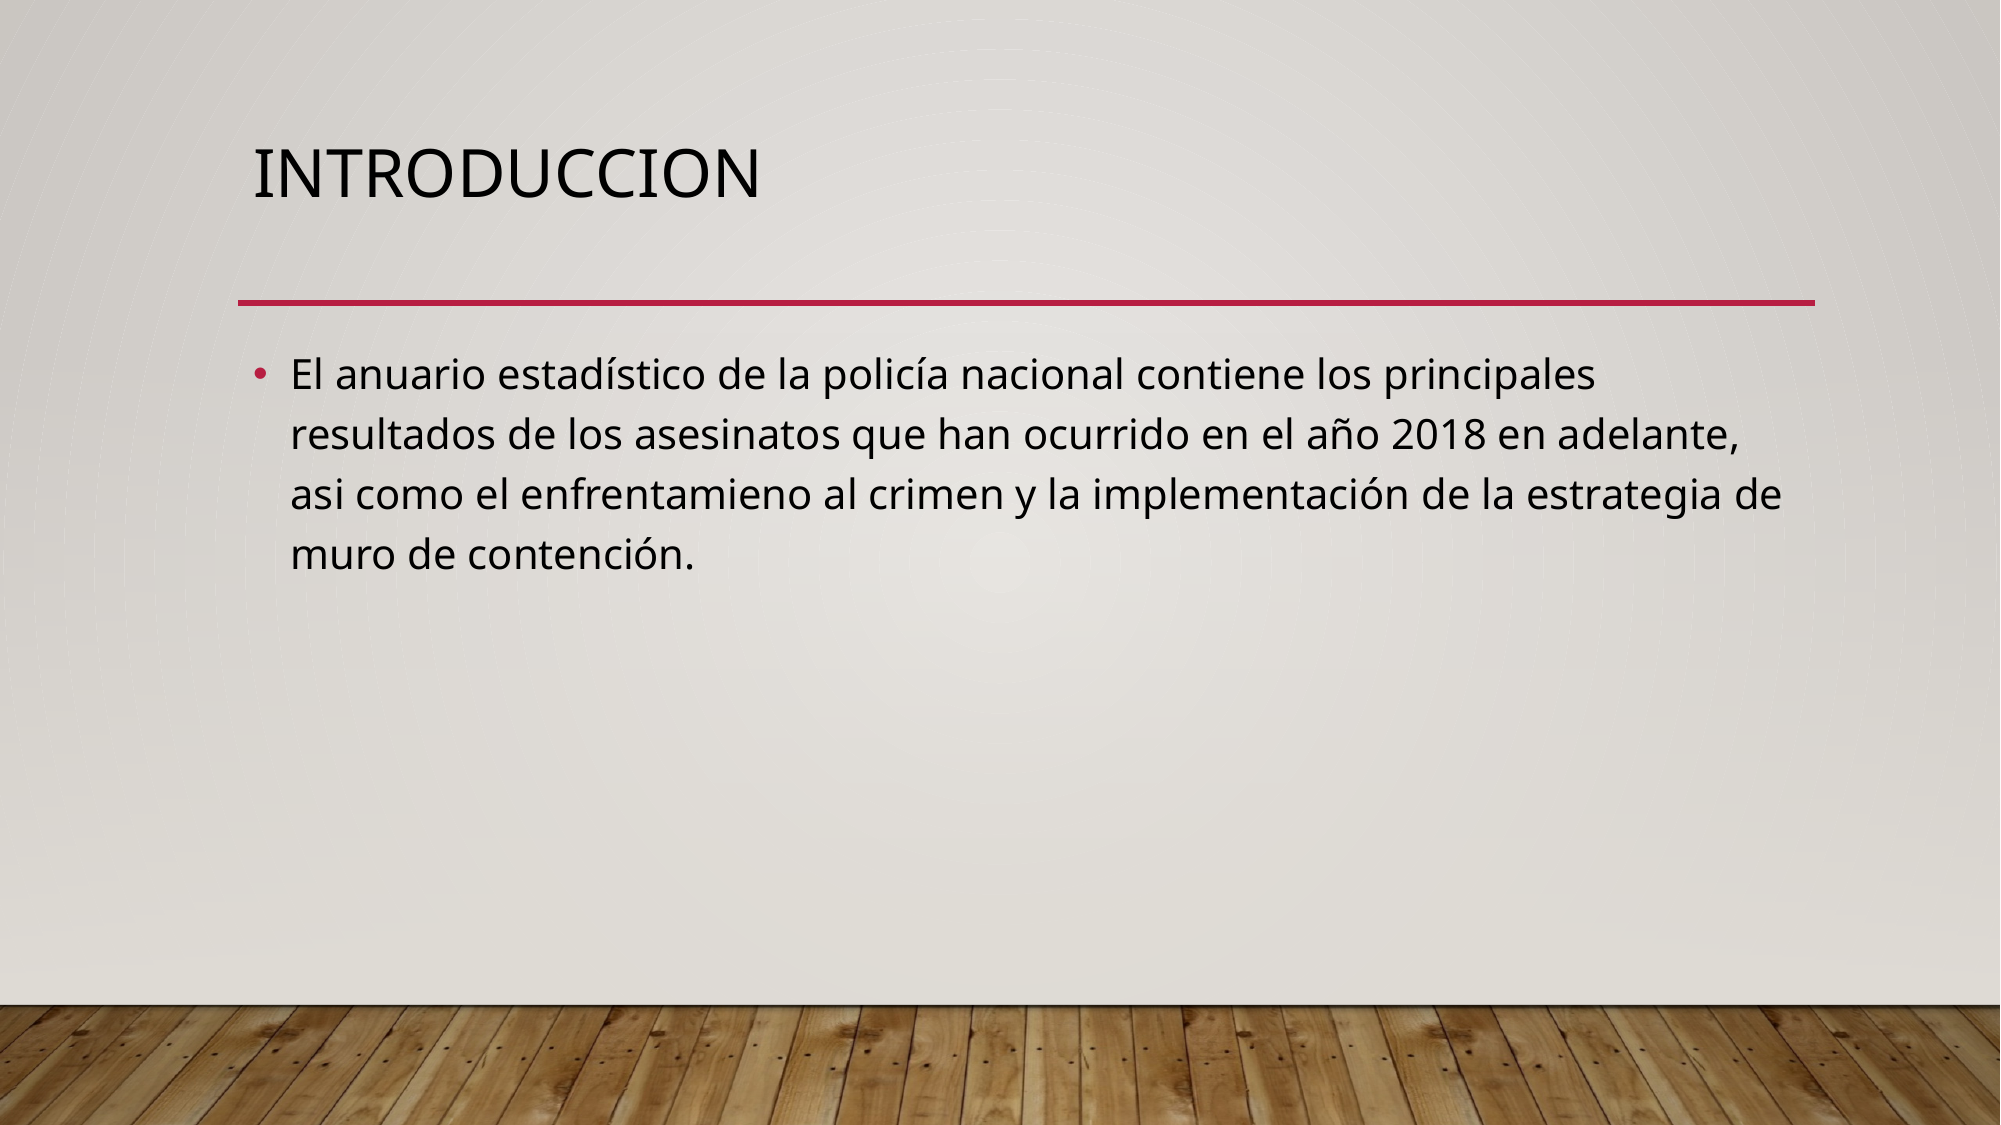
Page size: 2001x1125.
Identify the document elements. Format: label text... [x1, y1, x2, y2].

list El anuario estadístico de la policía nacional contiene los principales resultados de los asesinatos que han ocurrido en el año 2018 en adelante, asi como el enfrentamieno al crimen y la implementación de la estrategia de muro de contención. [238, 330, 1814, 897]
title INTRODUCCION [238, 131, 1814, 305]
picture [0, 1005, 2000, 1125]
